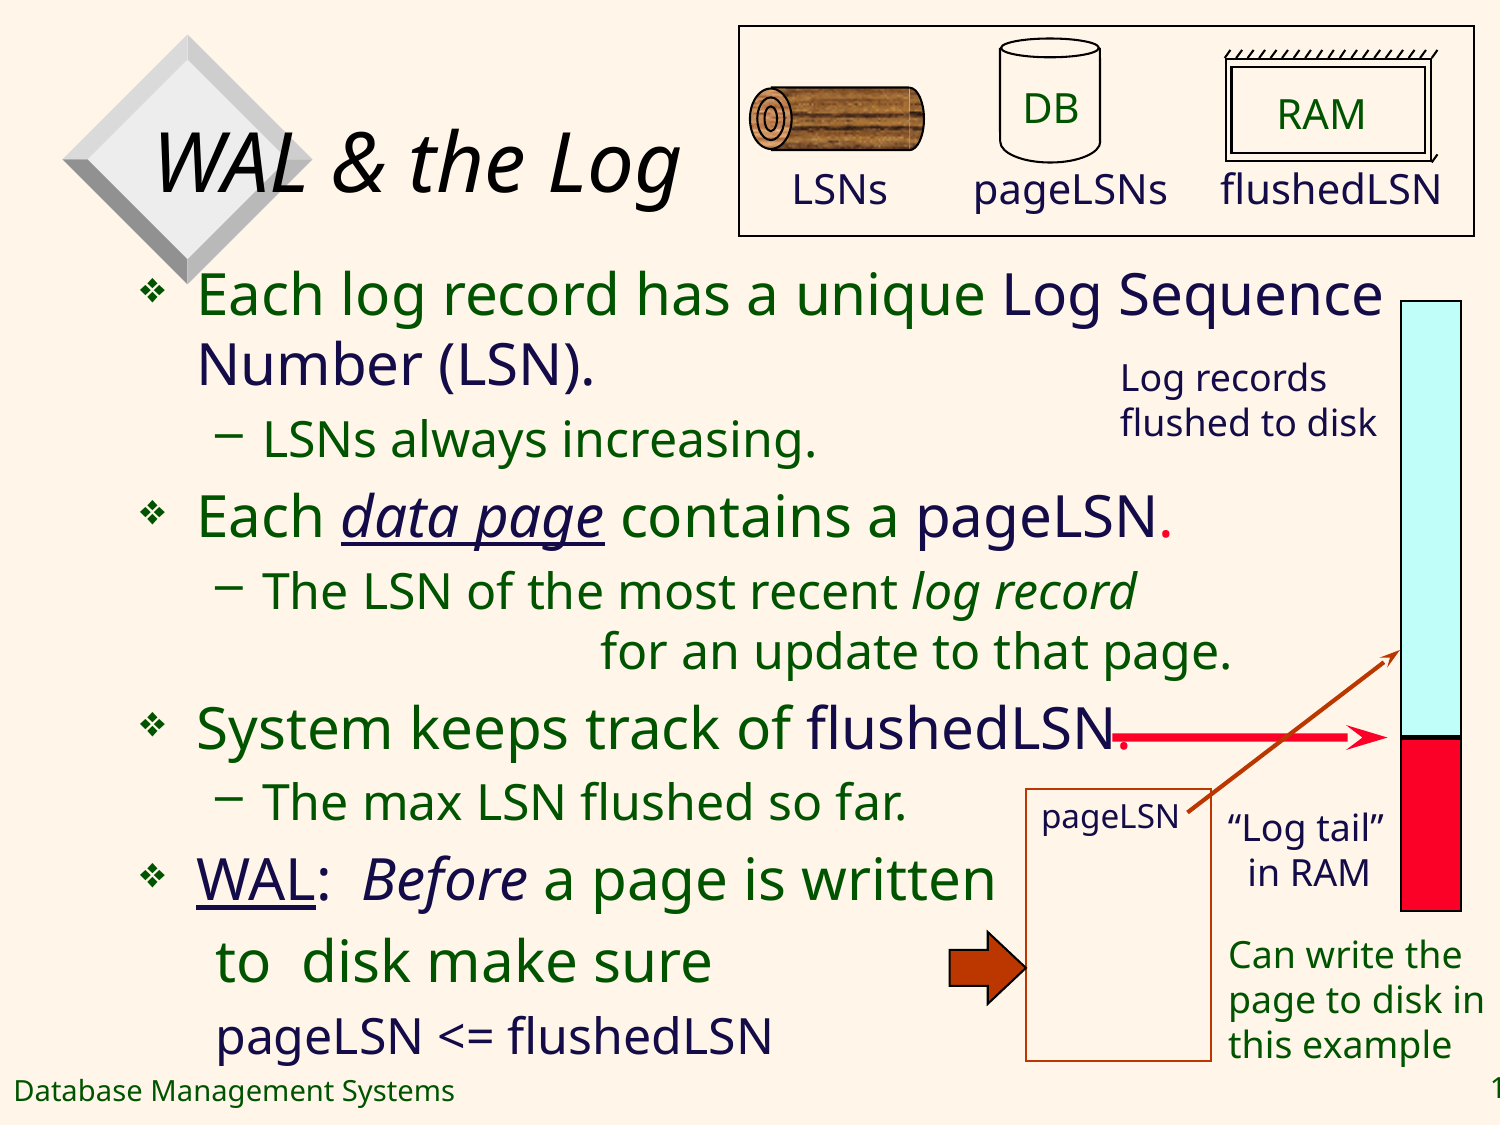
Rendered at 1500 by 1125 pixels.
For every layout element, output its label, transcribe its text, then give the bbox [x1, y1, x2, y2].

text_box [1401, 301, 1462, 737]
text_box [749, 87, 925, 151]
text_box [1366, 731, 1388, 744]
text_box “Log tail” in RAM [1217, 796, 1400, 902]
text_box Log records flushed to disk [1104, 346, 1393, 452]
text_box [112, 1049, 425, 1125]
title WAL & the Log [137, 68, 1413, 250]
list Each log record has a unique Log Sequence Number (LSN). LSNs always increasing. Each data page contains a pageLSN. The LSN of the most recent log record for an update to that page. System keeps track of flushedLSN. The max LSN flushed so far. WAL: Before a page is written to disk make sure pageLSN <= flushedLSN [125, 249, 1400, 919]
text_box Can write the page to disk in this example [1213, 923, 1500, 1074]
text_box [999, 38, 1101, 163]
text_box [1379, 649, 1400, 668]
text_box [1224, 49, 1438, 163]
text_box [1401, 738, 1462, 912]
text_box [1022, 786, 1212, 1062]
text_box [949, 932, 1017, 1004]
text_box [738, 26, 1474, 237]
